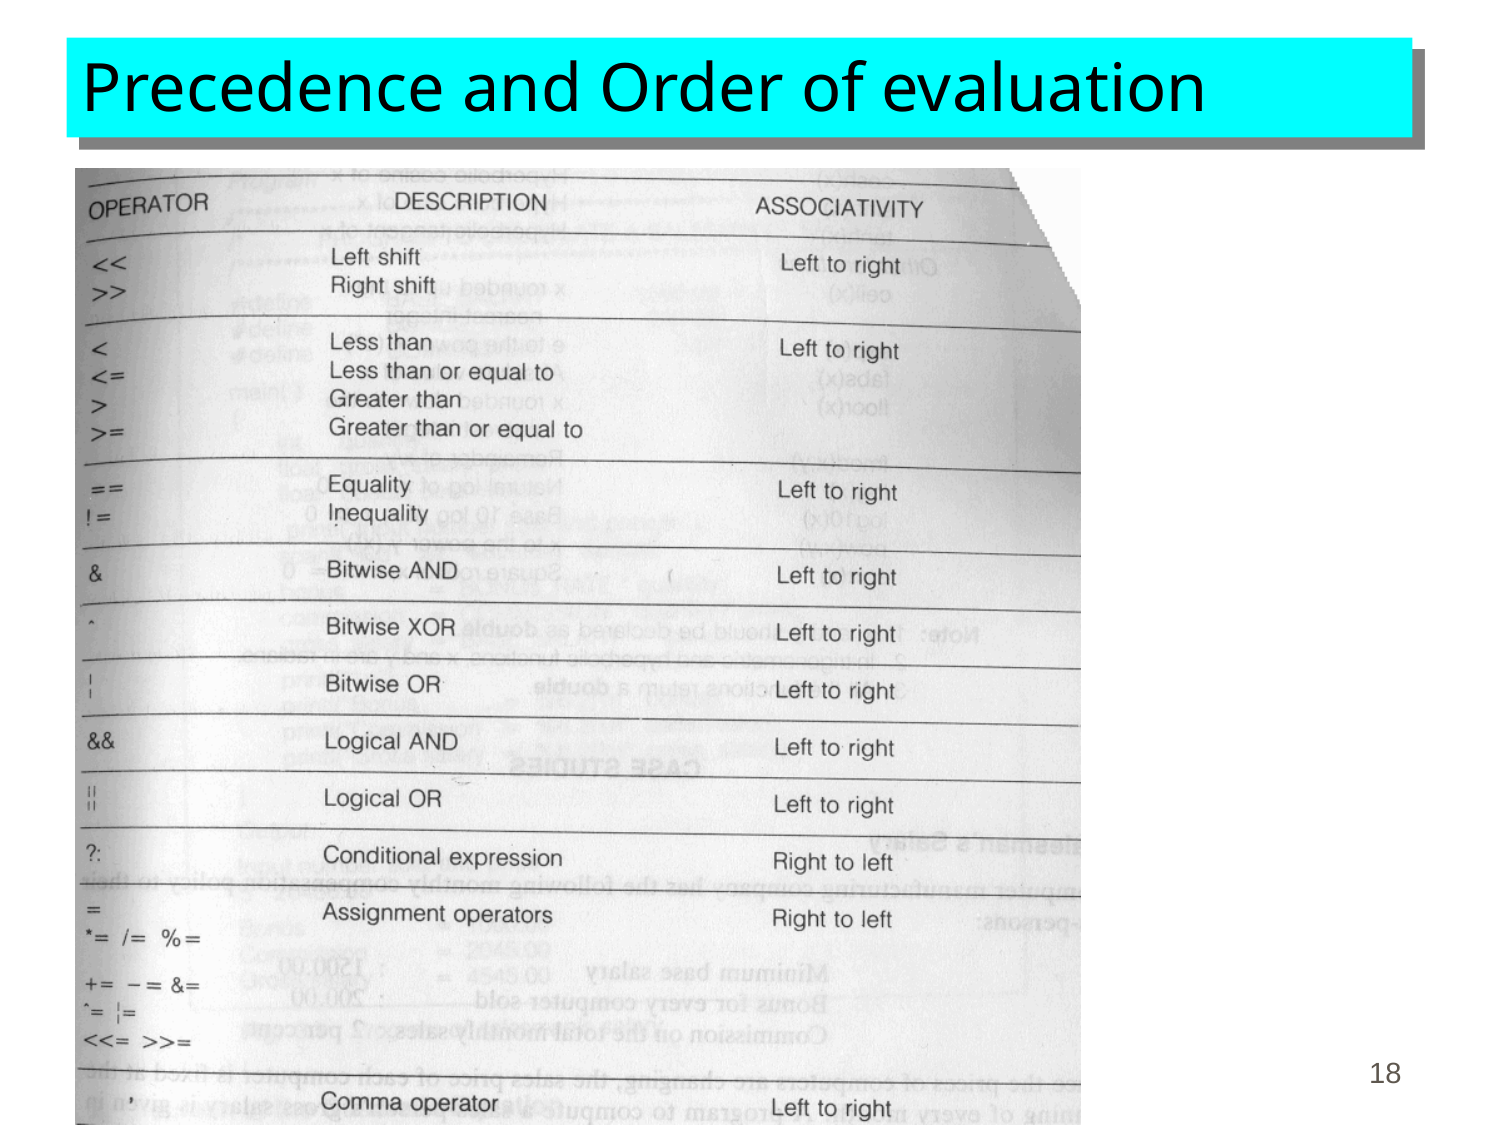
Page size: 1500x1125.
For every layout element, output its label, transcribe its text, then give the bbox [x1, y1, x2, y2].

picture [74, 168, 1081, 1125]
title Precedence and Order of evaluation [66, 37, 1413, 138]
slide_number 18 [1104, 1021, 1417, 1097]
